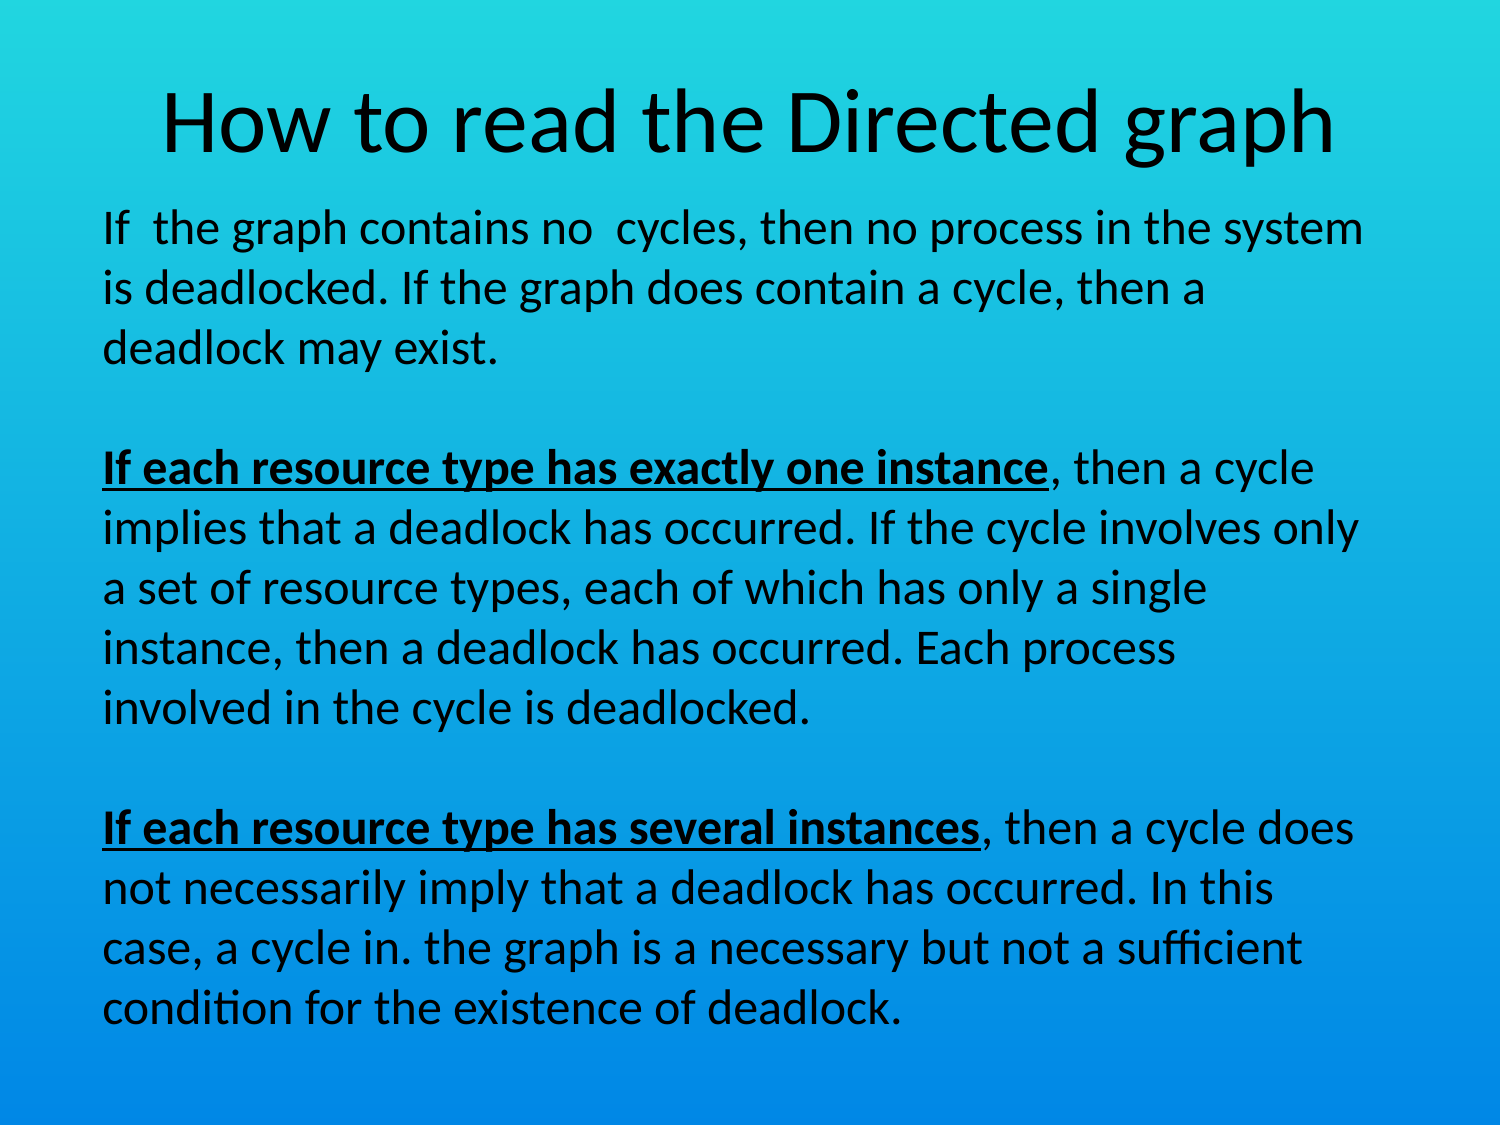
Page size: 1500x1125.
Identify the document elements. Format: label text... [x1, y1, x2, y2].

text_box If the graph contains no cycles, then no process in the system is deadlocked. If the graph does contain a cycle, then a deadlock may exist. If each resource type has exactly one instance, then a cycle implies that a deadlock has occurred. If the cycle involves only a set of resource types, each of which has only a single instance, then a deadlock has occurred. Each process involved in the cycle is deadlocked. If each resource type has several instances, then a cycle does not necessarily imply that a deadlock has occurred. In this case, a cycle in. the graph is a necessary but not a sufficient condition for the existence of deadlock. [87, 187, 1400, 1043]
title How to read the Directed graph [75, 45, 1425, 188]
